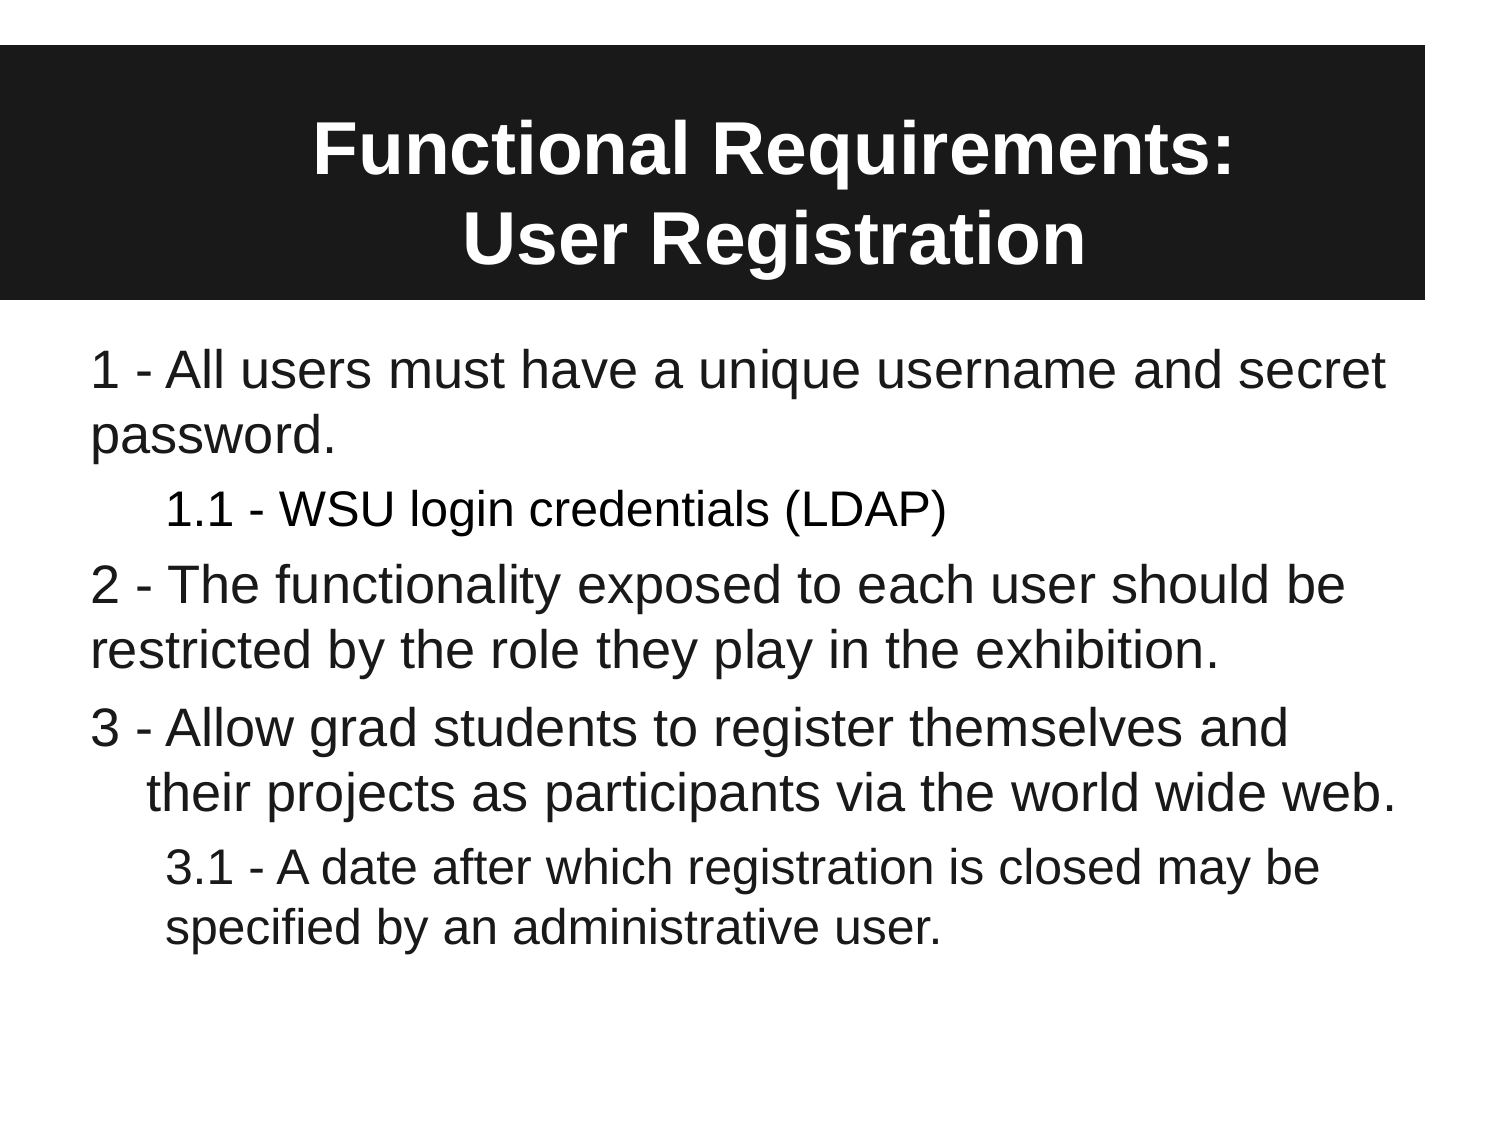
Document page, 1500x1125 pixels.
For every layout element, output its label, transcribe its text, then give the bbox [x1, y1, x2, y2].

title Functional Requirements: User Registration [75, 45, 1425, 295]
list 1 - All users must have a unique username and secret password. 1.1 - WSU login credentials (LDAP) 2 - The functionality exposed to each user should be restricted by the role they play in the exhibition. 3 - Allow grad students to register themselves and their projects as participants via the world wide web. 3.1 - A date after which registration is closed may be specified by an administrative user. [75, 319, 1425, 1078]
